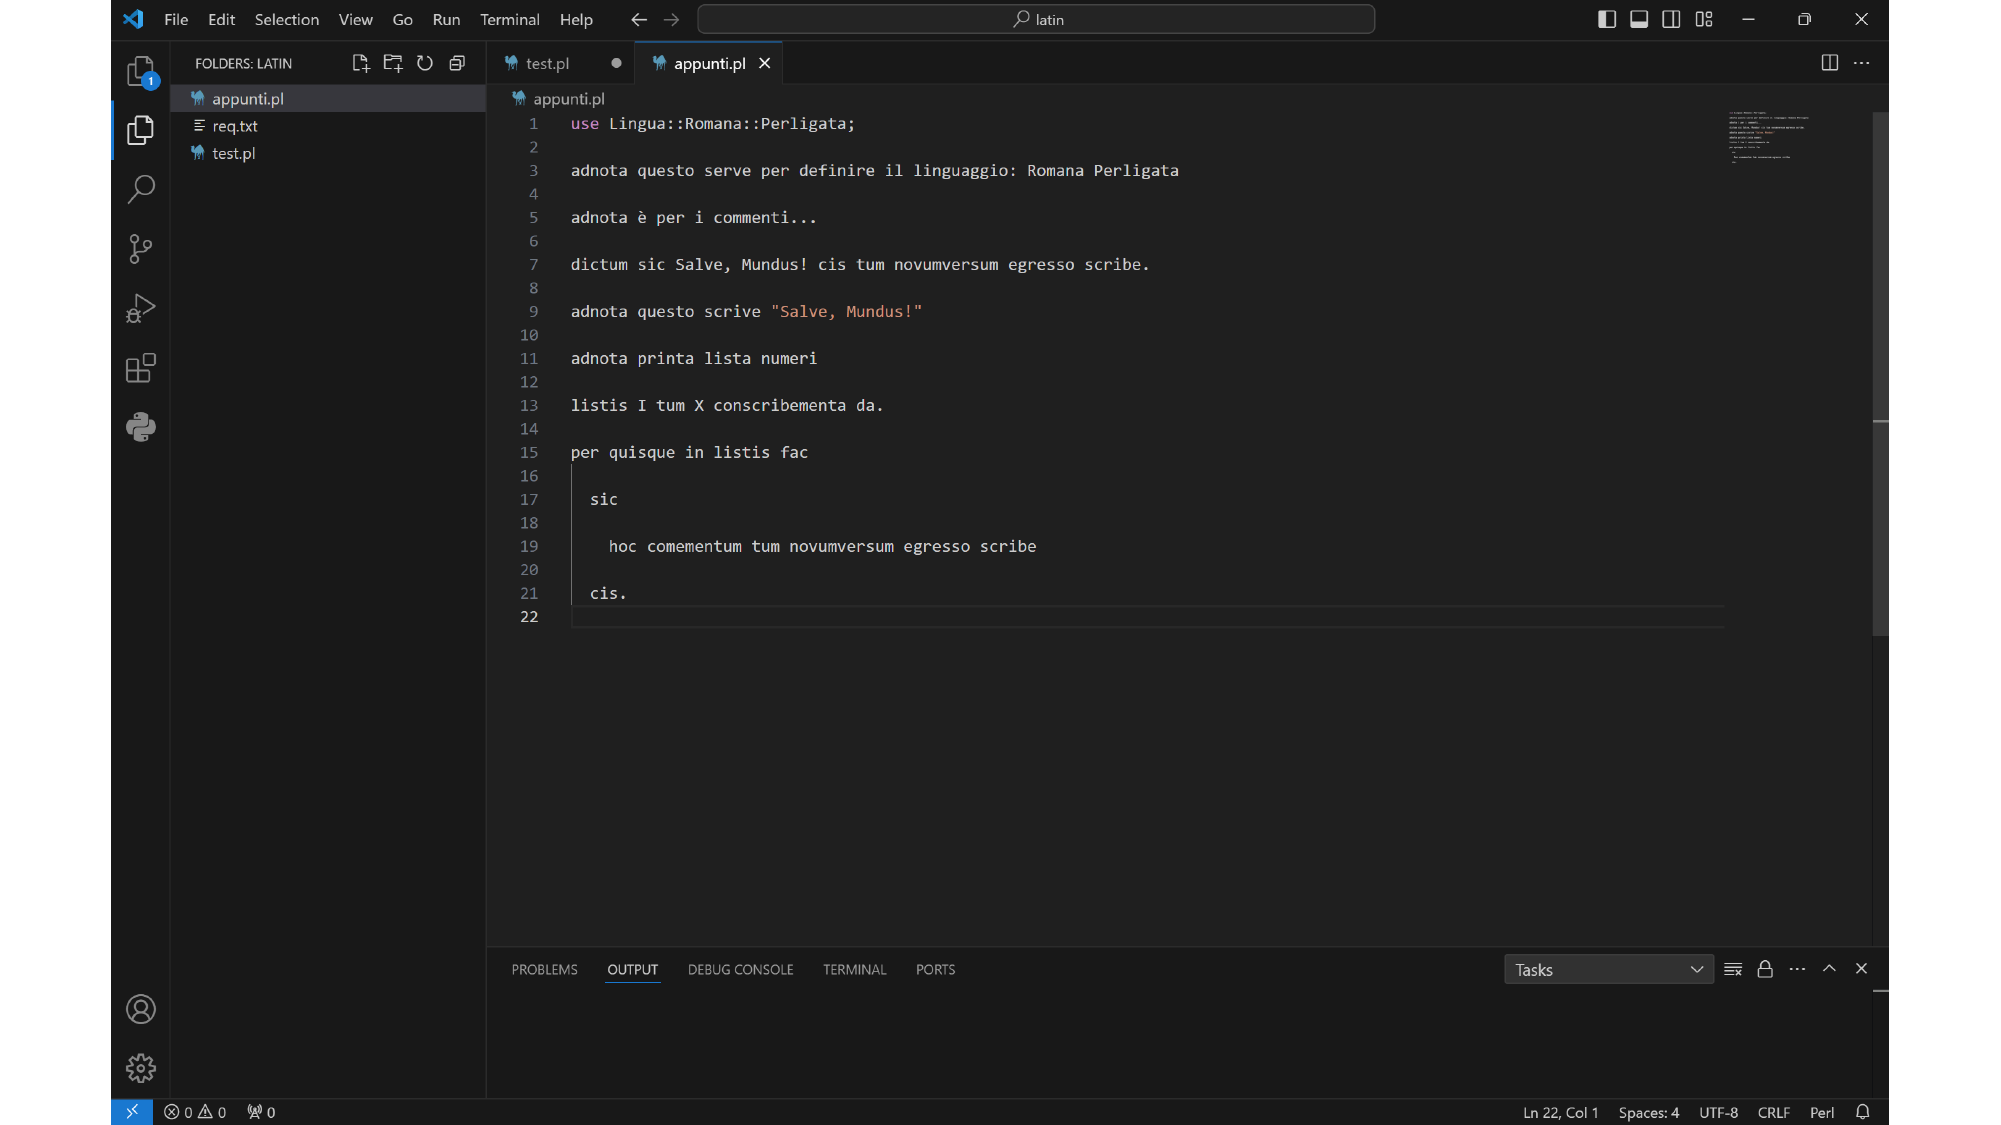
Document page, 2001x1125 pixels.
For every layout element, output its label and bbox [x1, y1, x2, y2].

picture [110, 0, 1890, 1125]
